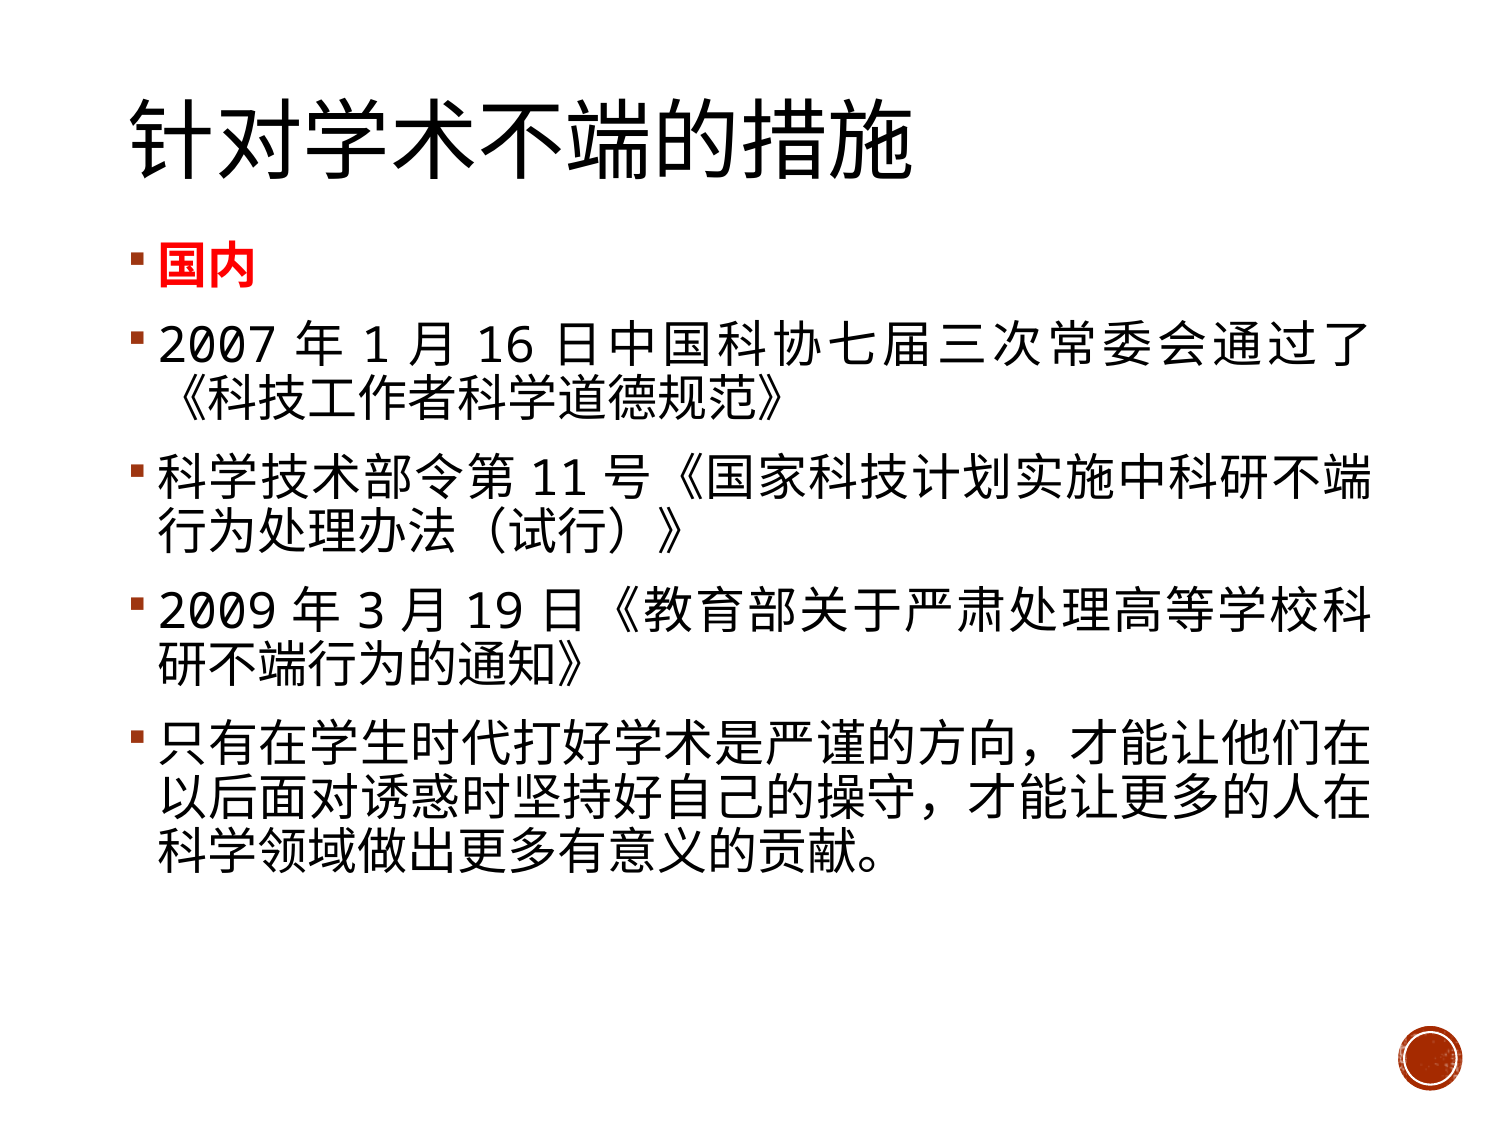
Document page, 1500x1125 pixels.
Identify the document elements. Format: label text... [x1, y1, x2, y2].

title 针对学术不端的措施 [112, 79, 1388, 209]
list 国内 2007年1月16日中国科协七届三次常委会通过了《科技工作者科学道德规范》 科学技术部令第11号《国家科技计划实施中科研不端行为处理办法（试行）》 2009年3月19日《教育部关于严肃处理高等学校科研不端行为的通知》 只有在学生时代打好学术是严谨的方向，才能让他们在以后面对诱惑时坚持好自己的操守，才能让更多的人在科学领域做出更多有意义的贡献。 [112, 232, 1388, 1013]
